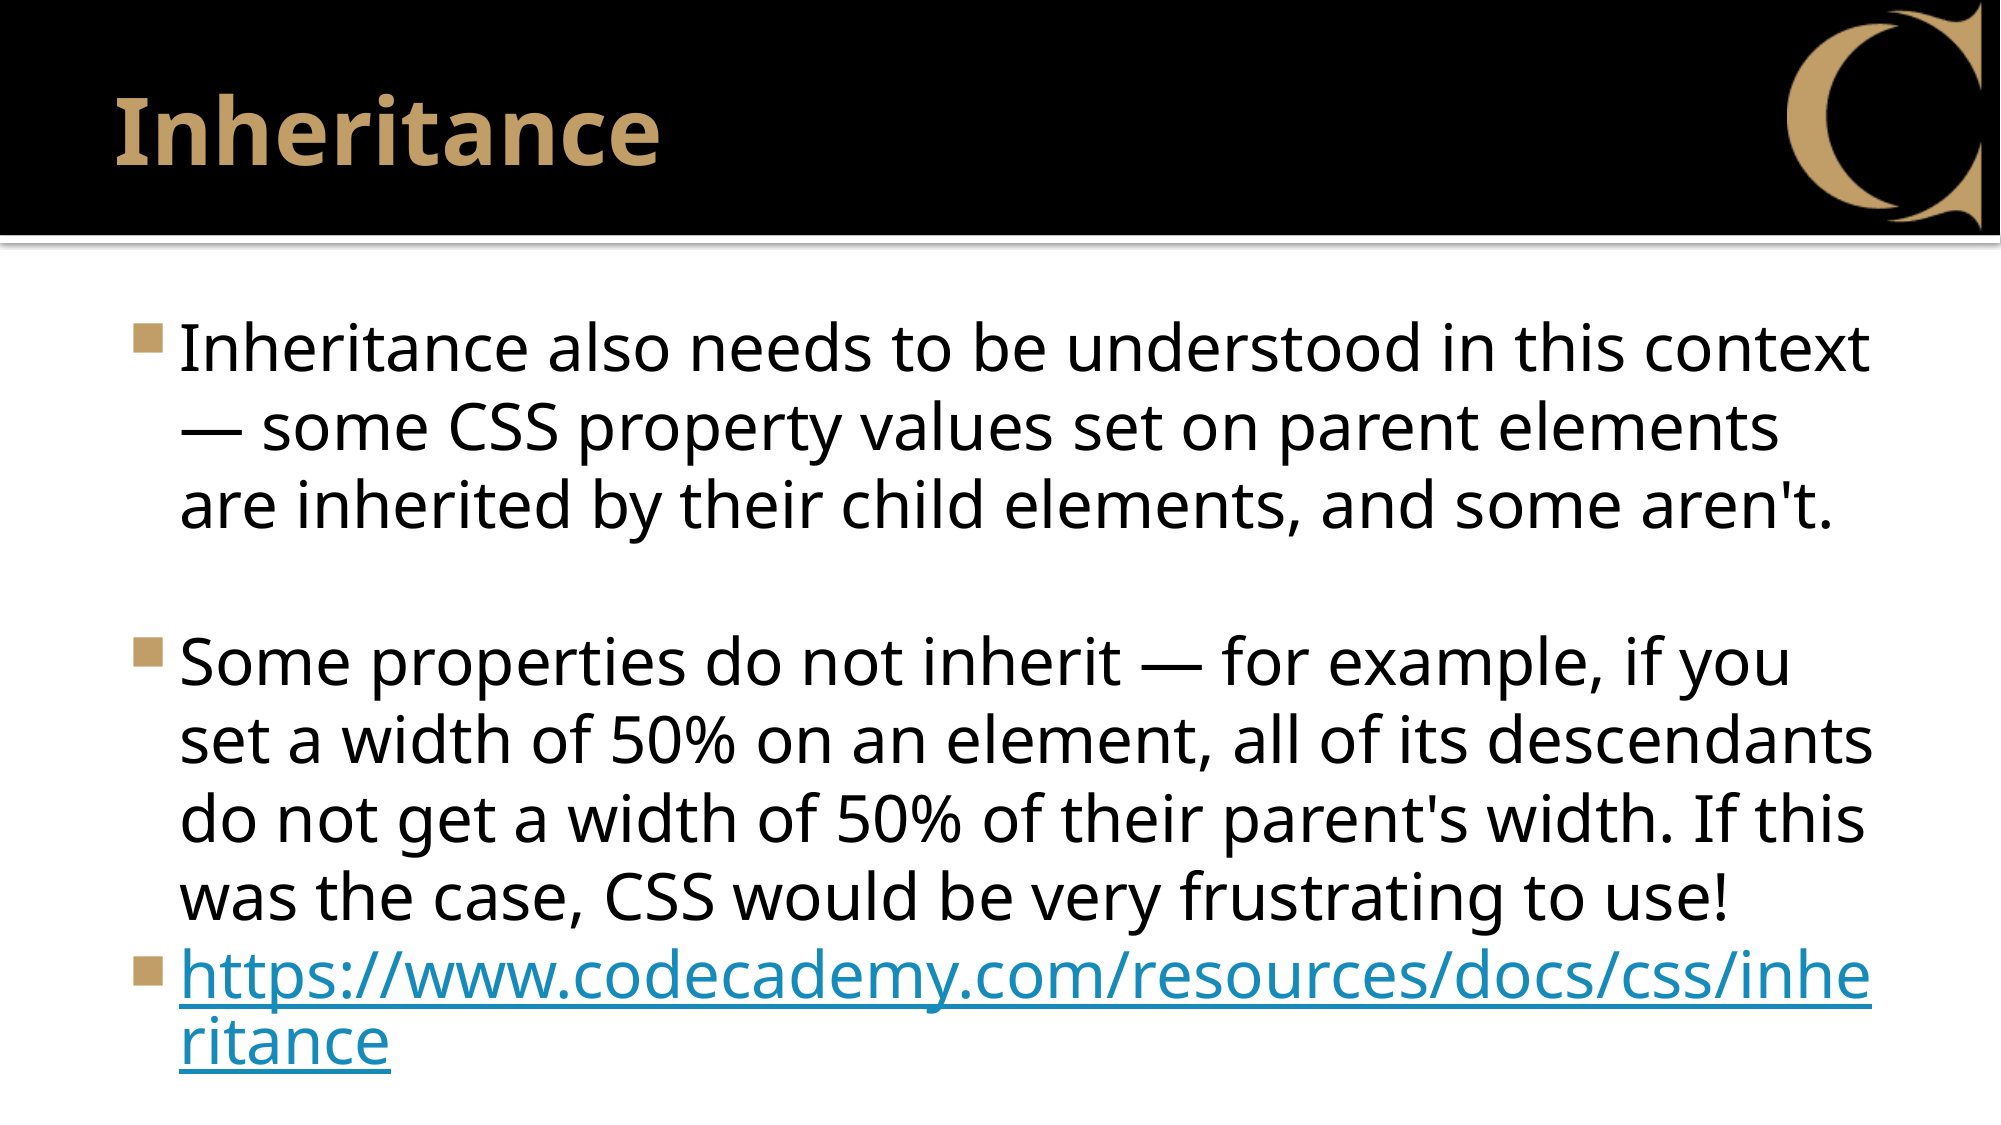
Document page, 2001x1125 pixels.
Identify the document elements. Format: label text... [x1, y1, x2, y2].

list Inheritance also needs to be understood in this context — some CSS property values set on parent elements are inherited by their child elements, and some aren't. Some properties do not inherit — for example, if you set a width of 50% on an element, all of its descendants do not get a width of 50% of their parent's width. If this was the case, CSS would be very frustrating to use! https://www.codecademy.com/resources/docs/css/inheritance [99, 291, 1900, 1050]
picture [1787, 2, 1988, 231]
title Inheritance [99, 25, 1900, 231]
